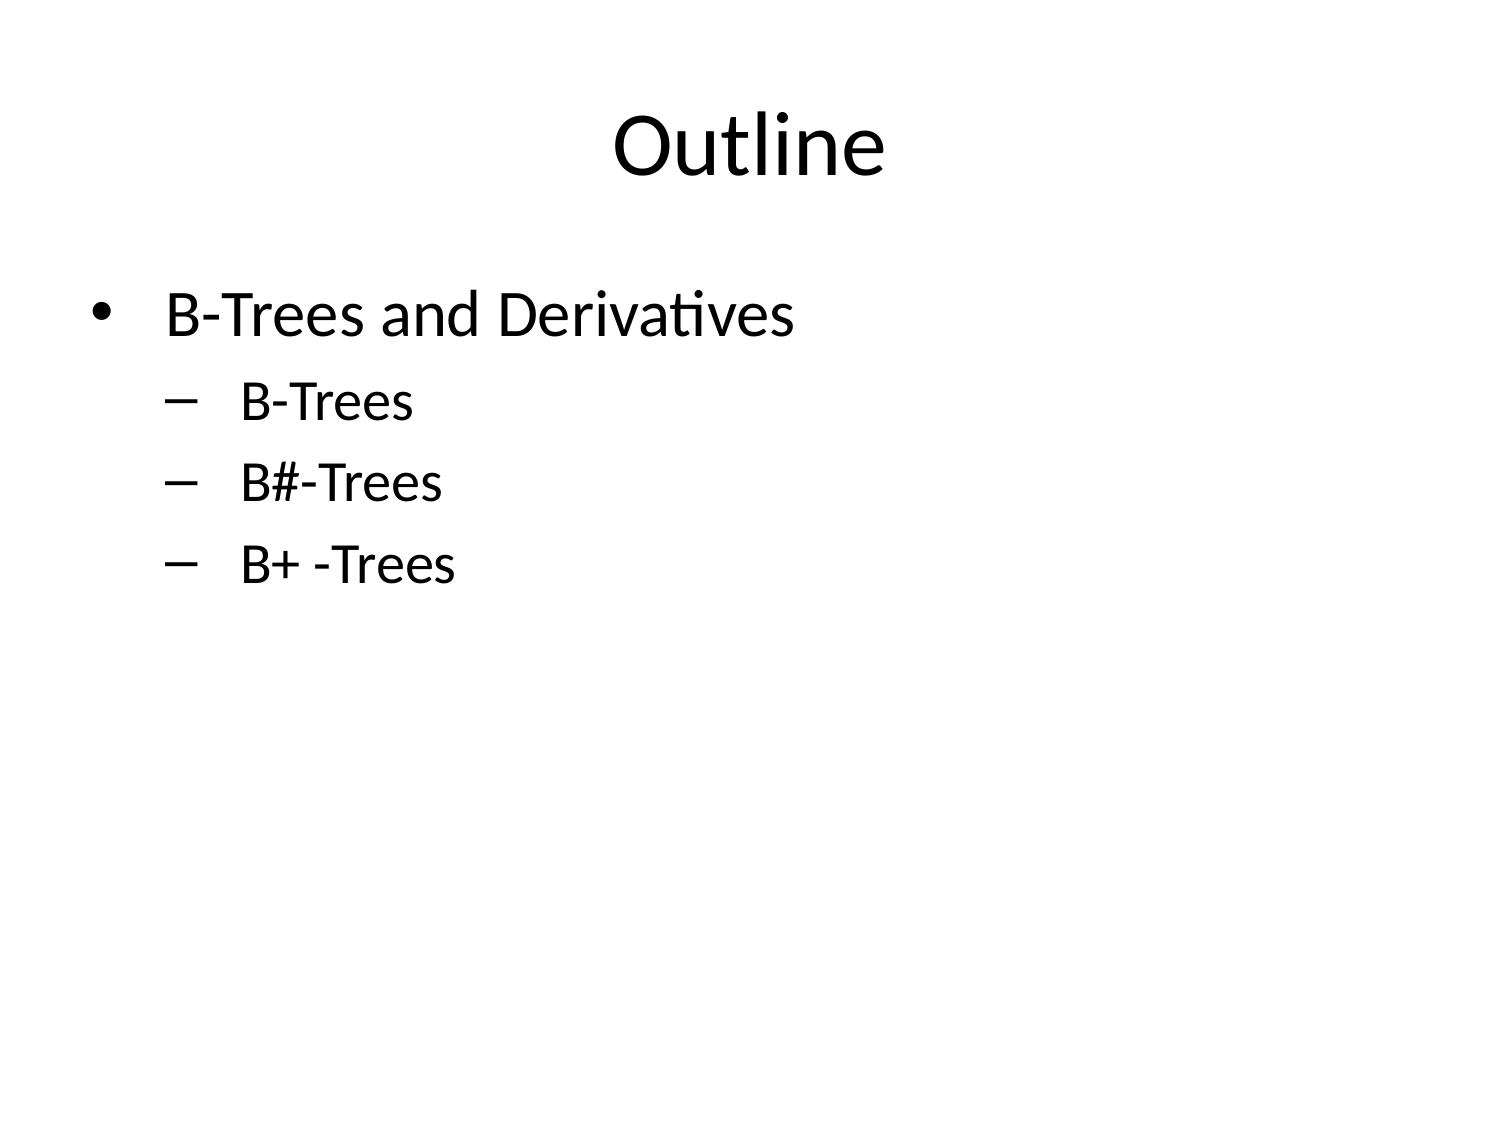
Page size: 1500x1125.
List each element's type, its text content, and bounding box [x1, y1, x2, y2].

title Outline [75, 45, 1425, 233]
list B-Trees and Derivatives B-Trees B#-Trees B+ -Trees [75, 262, 1425, 1005]
